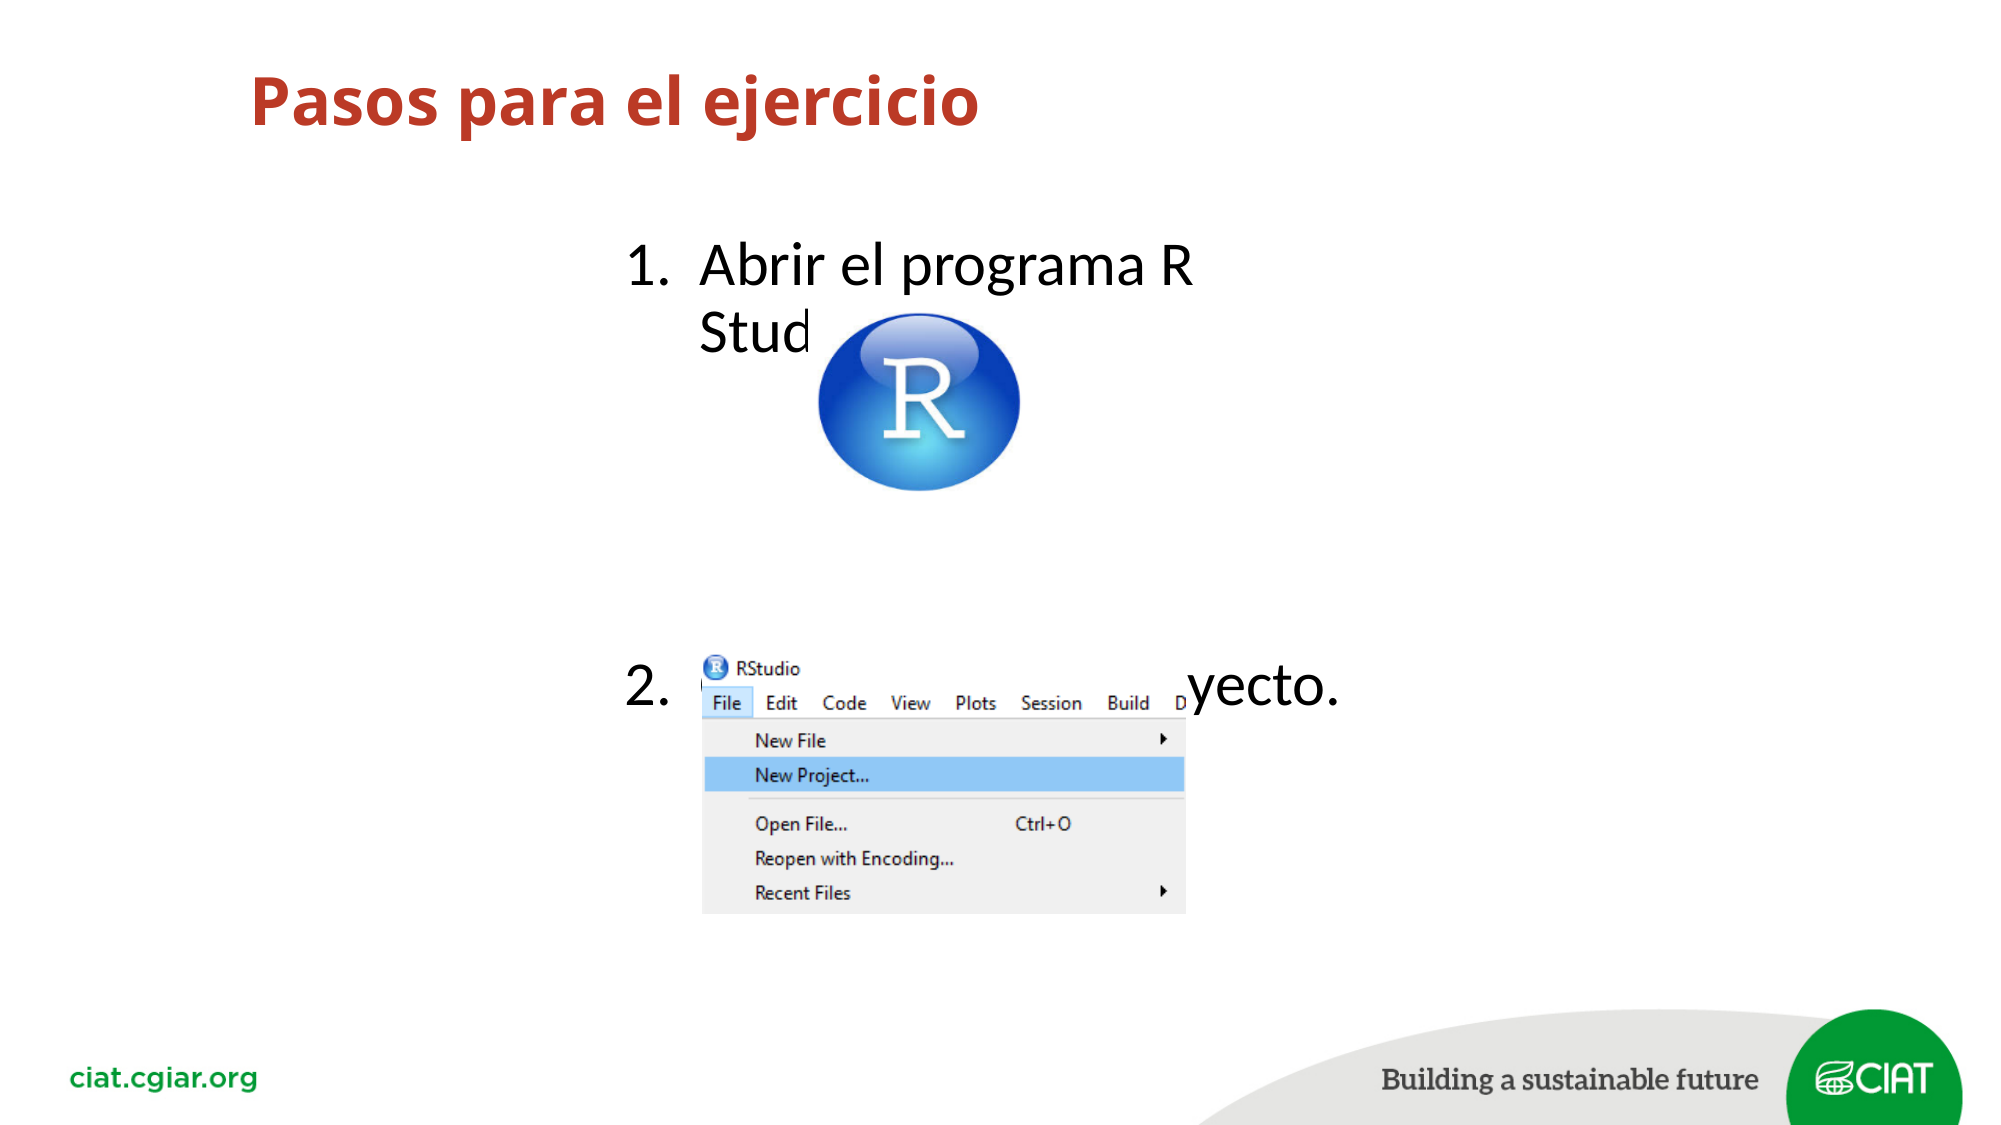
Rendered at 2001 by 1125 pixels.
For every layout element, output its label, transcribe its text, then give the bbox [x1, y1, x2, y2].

title Pasos para el ejercicio [234, 60, 1735, 198]
picture [702, 652, 1186, 914]
picture [0, 996, 2000, 1125]
picture [808, 303, 1026, 495]
subtitle Abrir el programa R Studio. Crear un nuevo proyecto. [610, 223, 1360, 1009]
